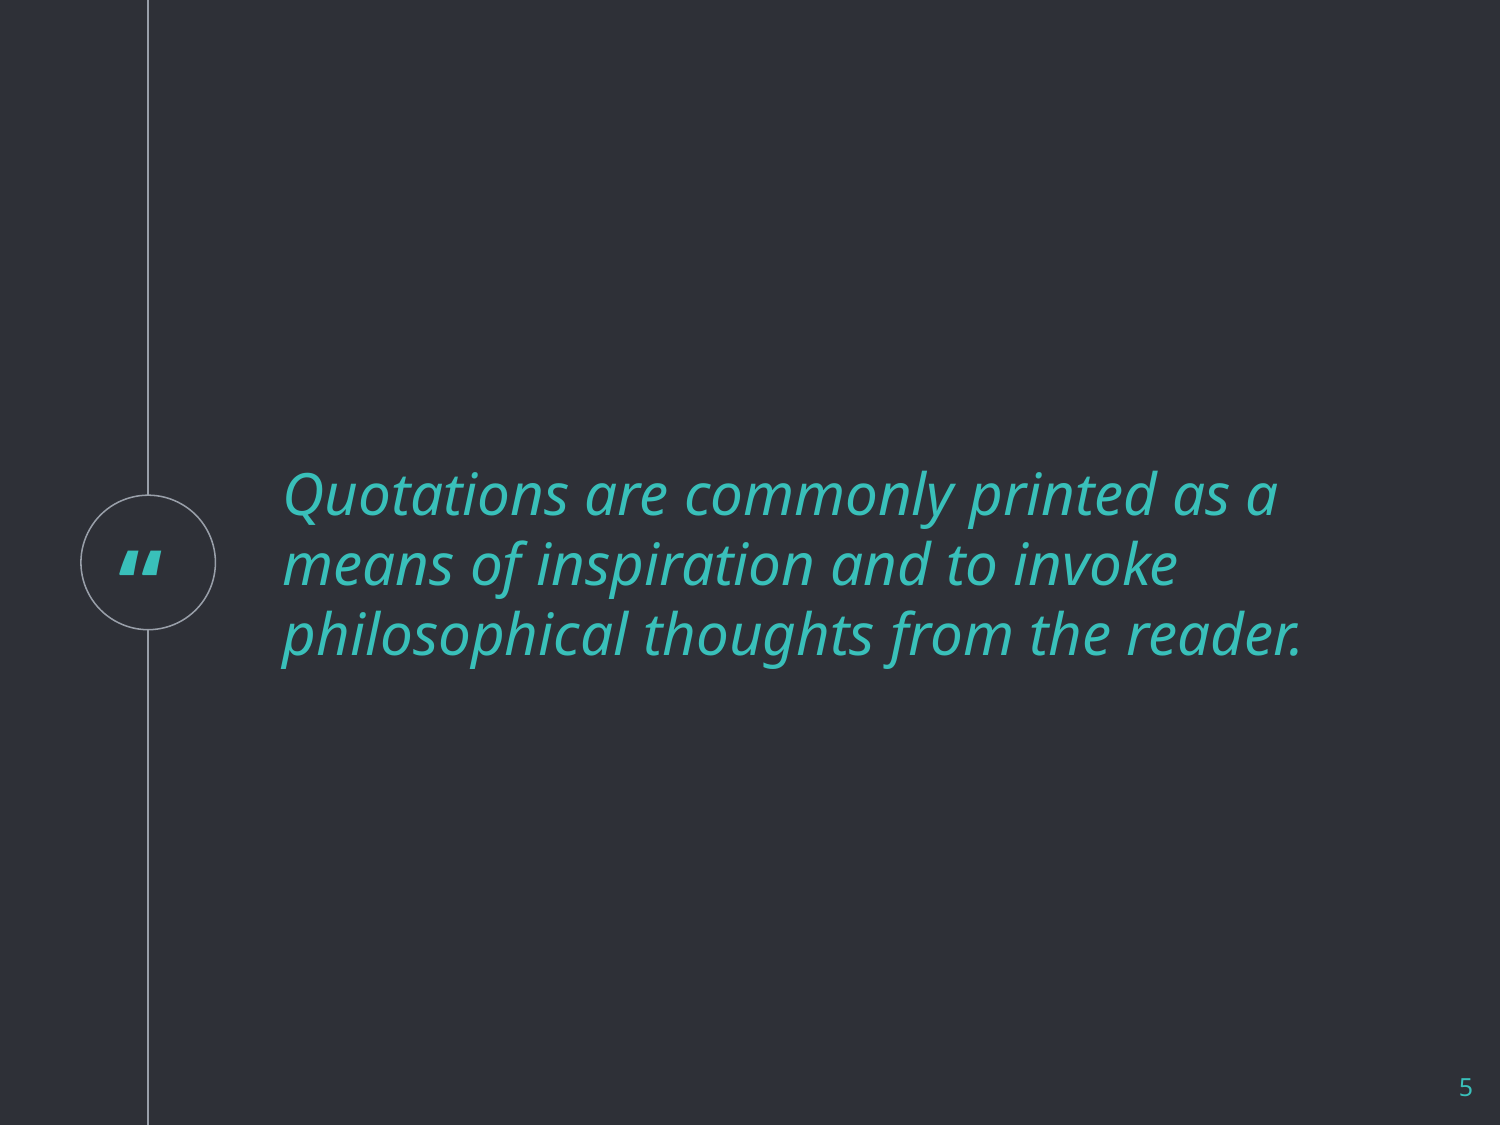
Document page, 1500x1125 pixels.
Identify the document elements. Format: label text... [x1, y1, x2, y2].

list Quotations are commonly printed as a means of inspiration and to invoke philosophical thoughts from the reader. [267, 472, 1368, 653]
slide_number ‹#› [1398, 1056, 1489, 1125]
